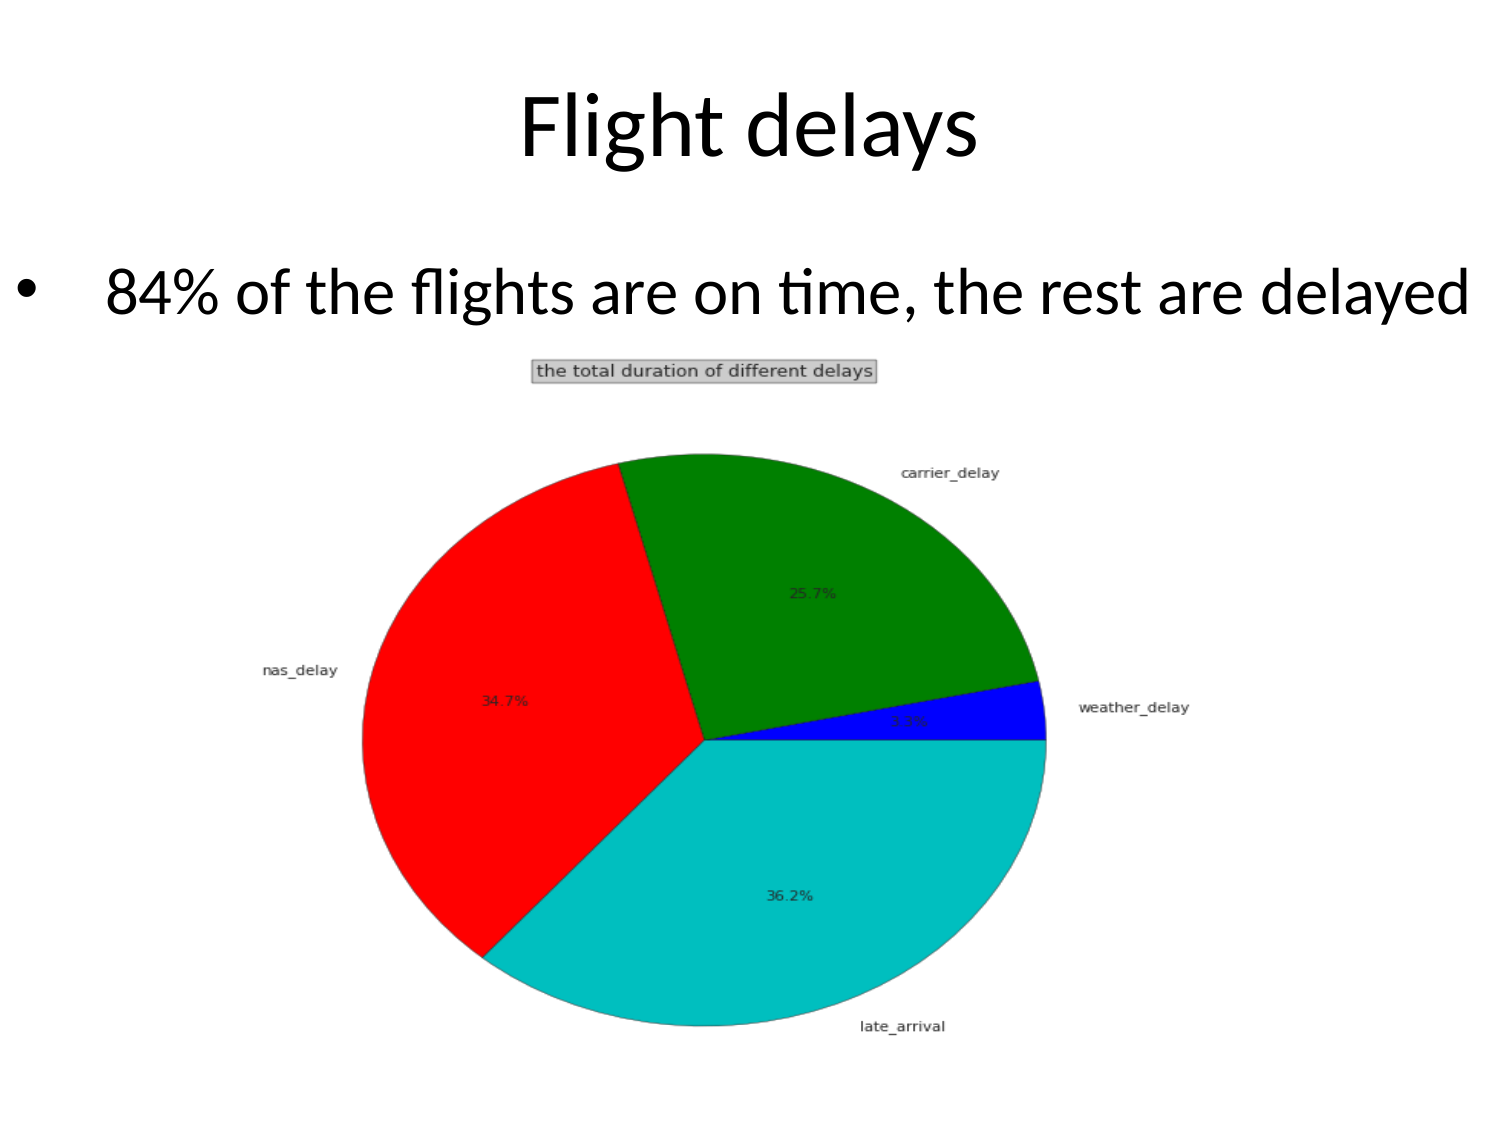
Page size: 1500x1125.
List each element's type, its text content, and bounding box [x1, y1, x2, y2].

picture [252, 355, 1200, 1108]
title Flight delays [0, 0, 1500, 239]
subtitle 84% of the flights are on time, the rest are delayed [0, 239, 1500, 1125]
